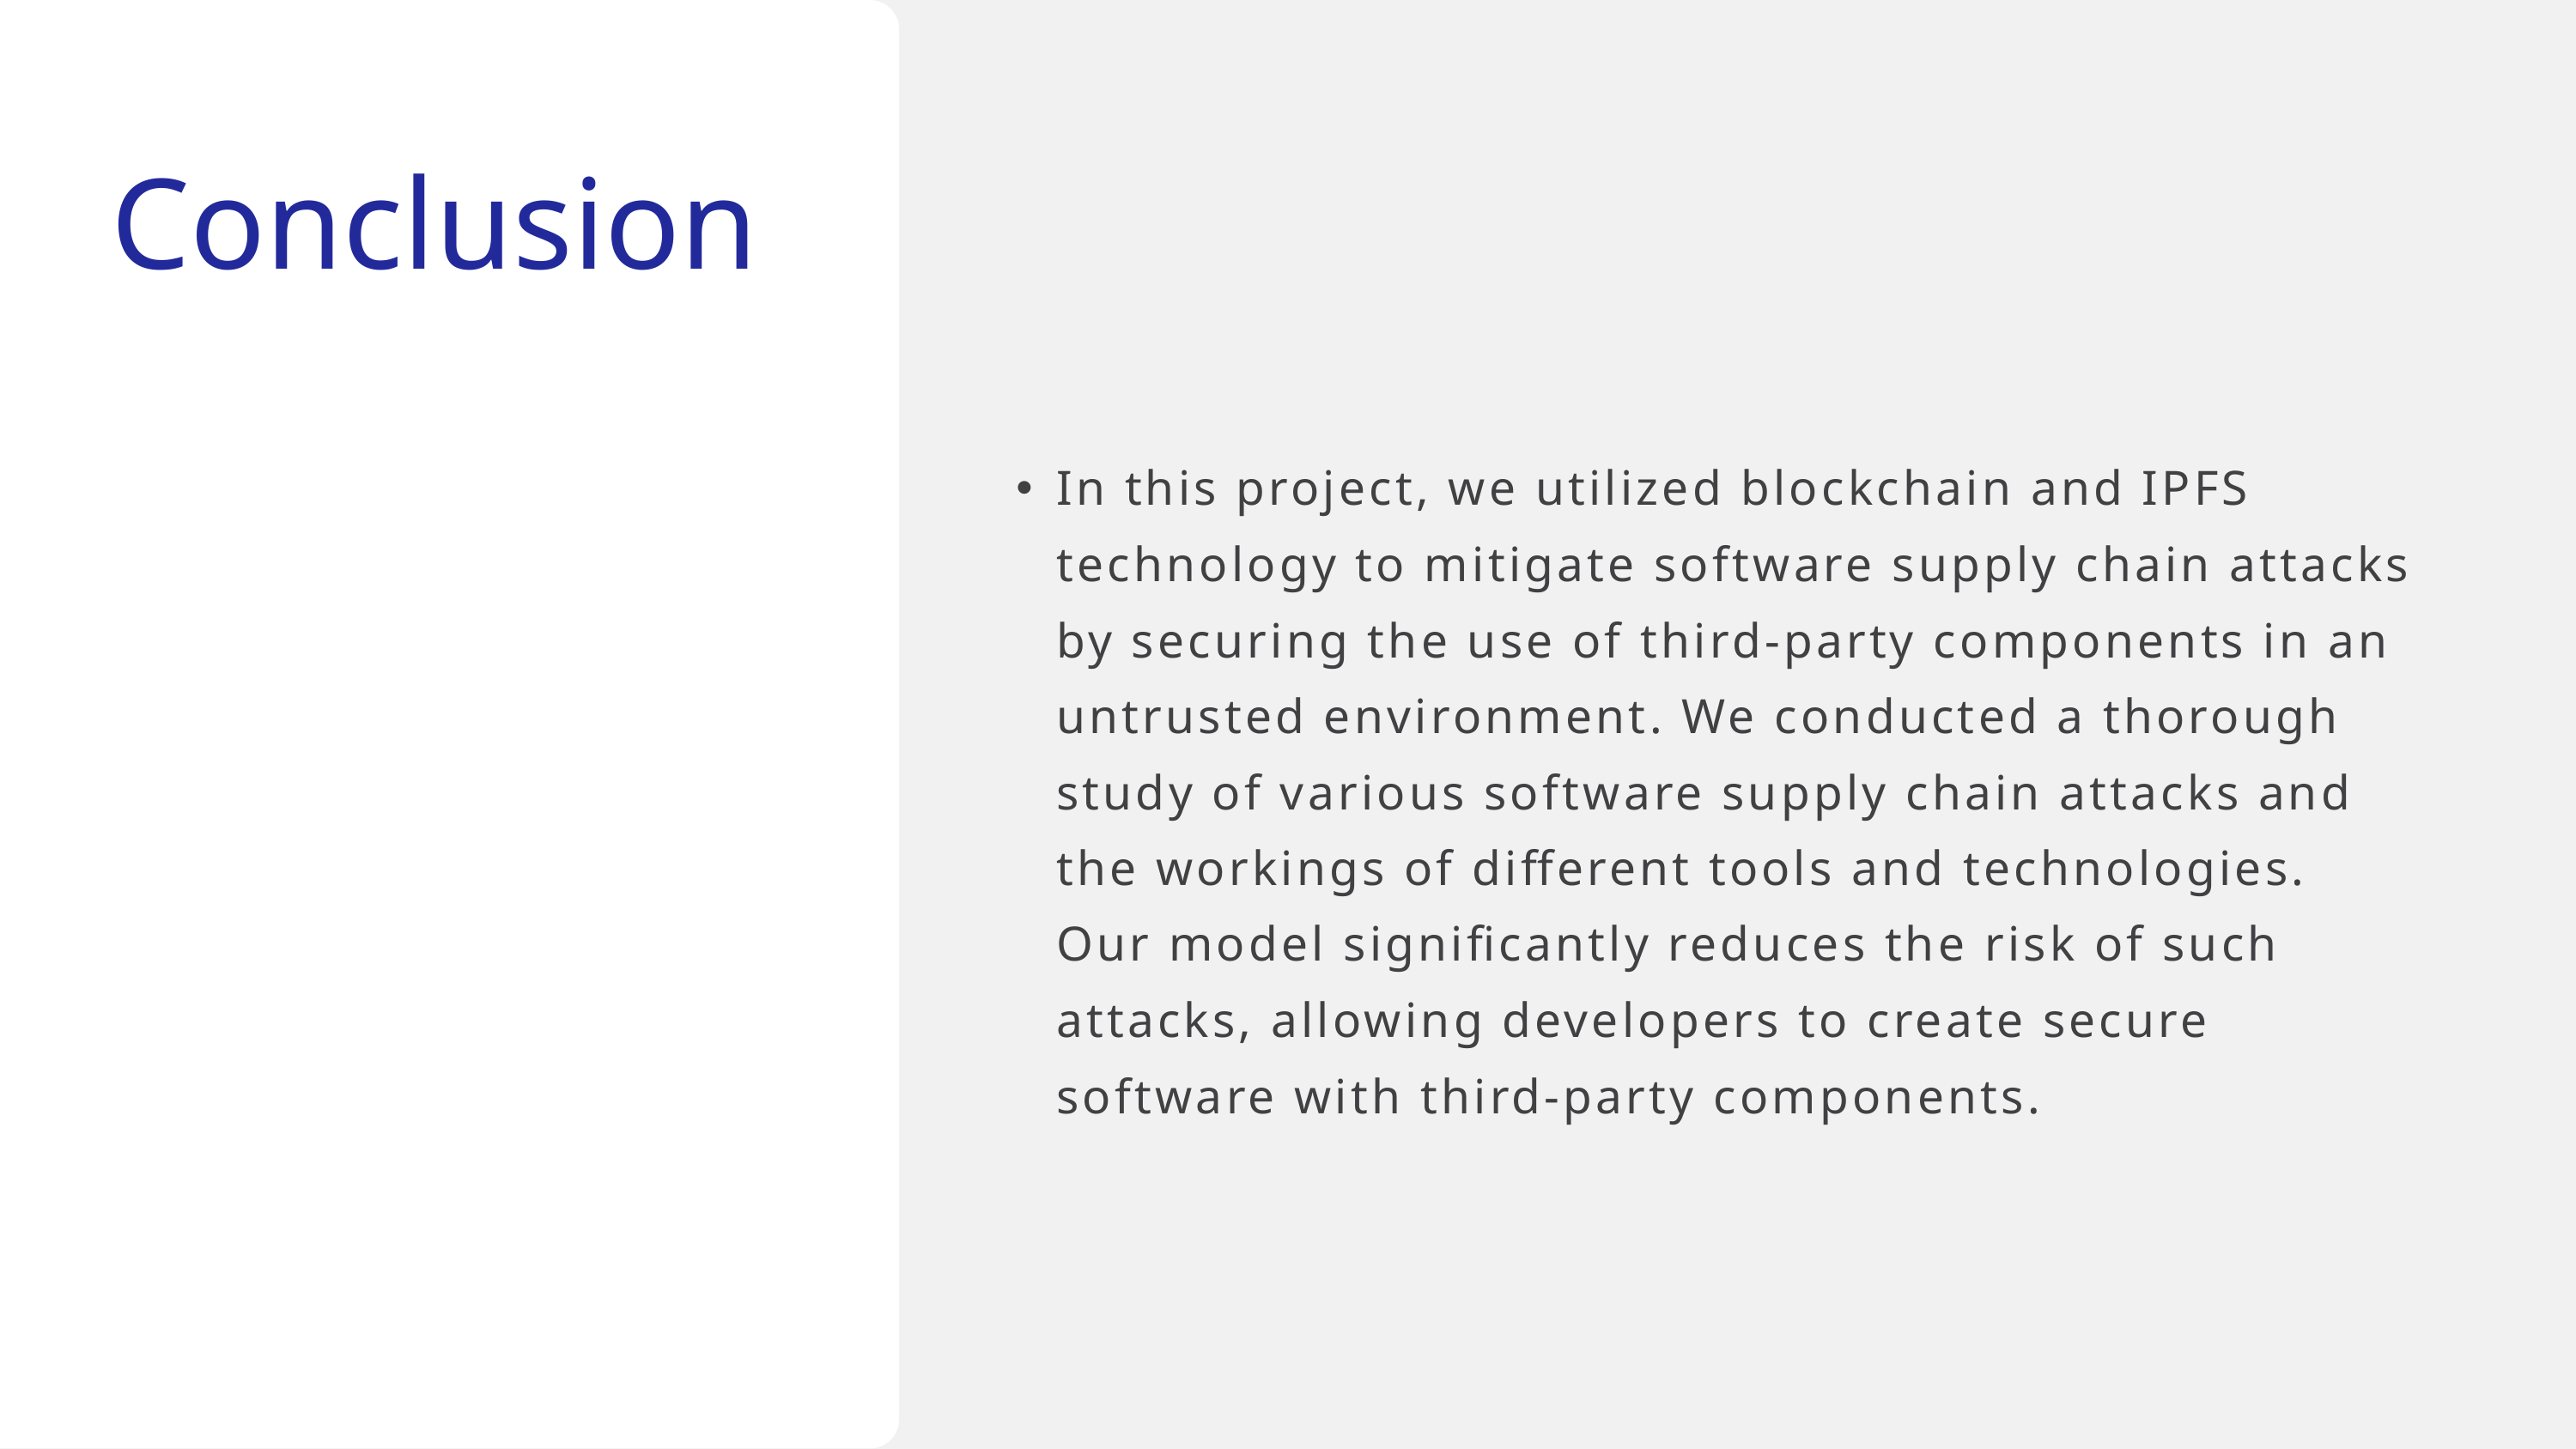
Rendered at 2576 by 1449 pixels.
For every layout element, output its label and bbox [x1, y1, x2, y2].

text_box [111, 144, 797, 421]
text_box [975, 205, 2576, 1179]
text_box [0, 0, 900, 1449]
